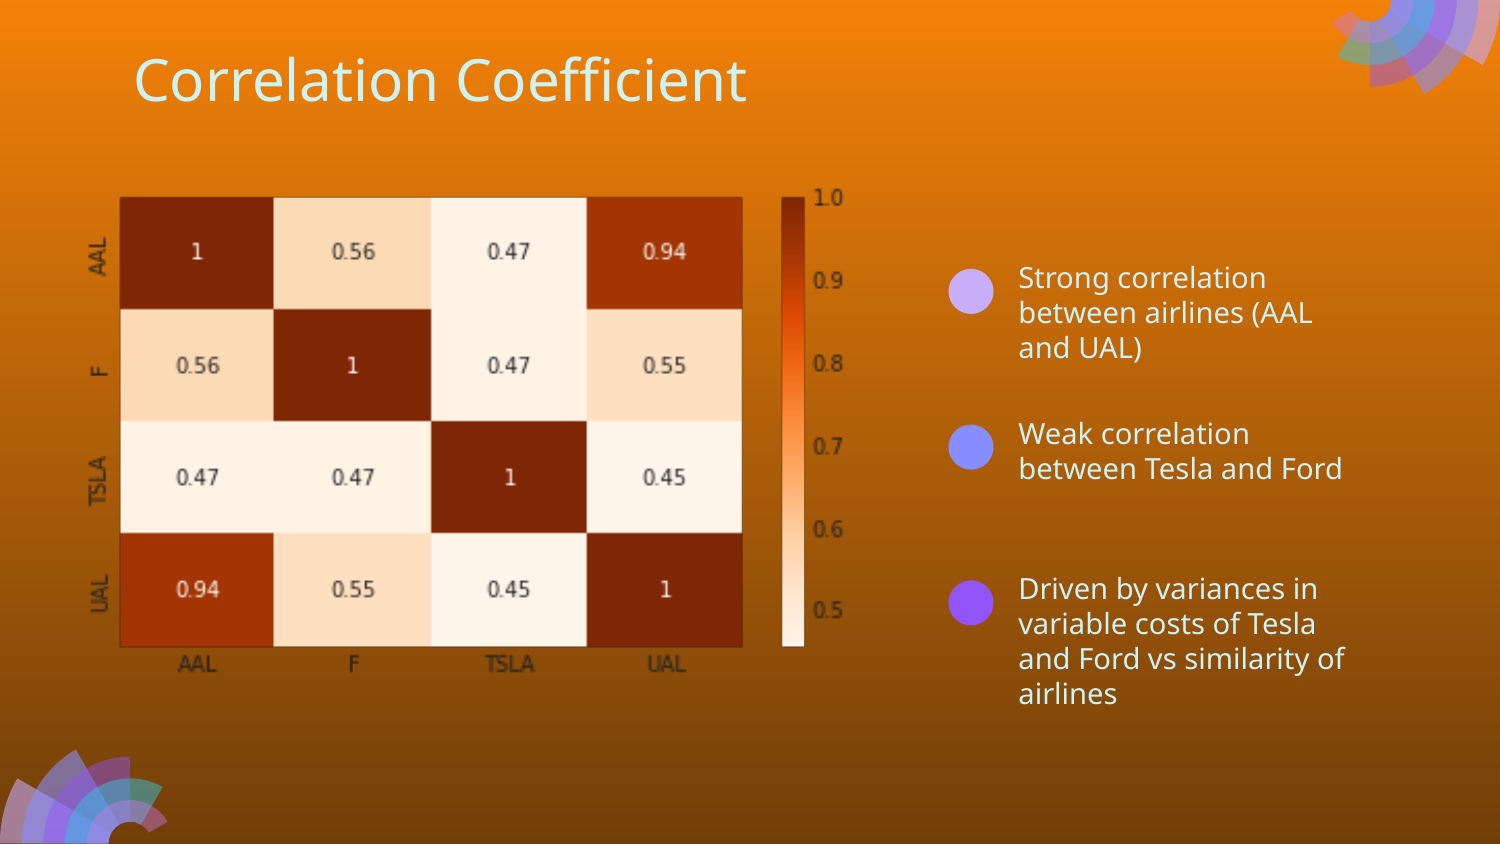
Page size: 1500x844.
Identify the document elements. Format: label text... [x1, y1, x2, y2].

picture [77, 174, 859, 692]
text_box Weak correlation between Tesla and Ford [1003, 400, 1382, 494]
text_box Strong correlation between airlines (AAL and UAL) [1003, 244, 1382, 338]
text_box [948, 424, 994, 470]
title Correlation Coefficient [118, 28, 1382, 123]
text_box [948, 268, 994, 314]
text_box [948, 580, 994, 626]
text_box Driven by variances in variable costs of Tesla and Ford vs similarity of airlines [1003, 555, 1382, 649]
